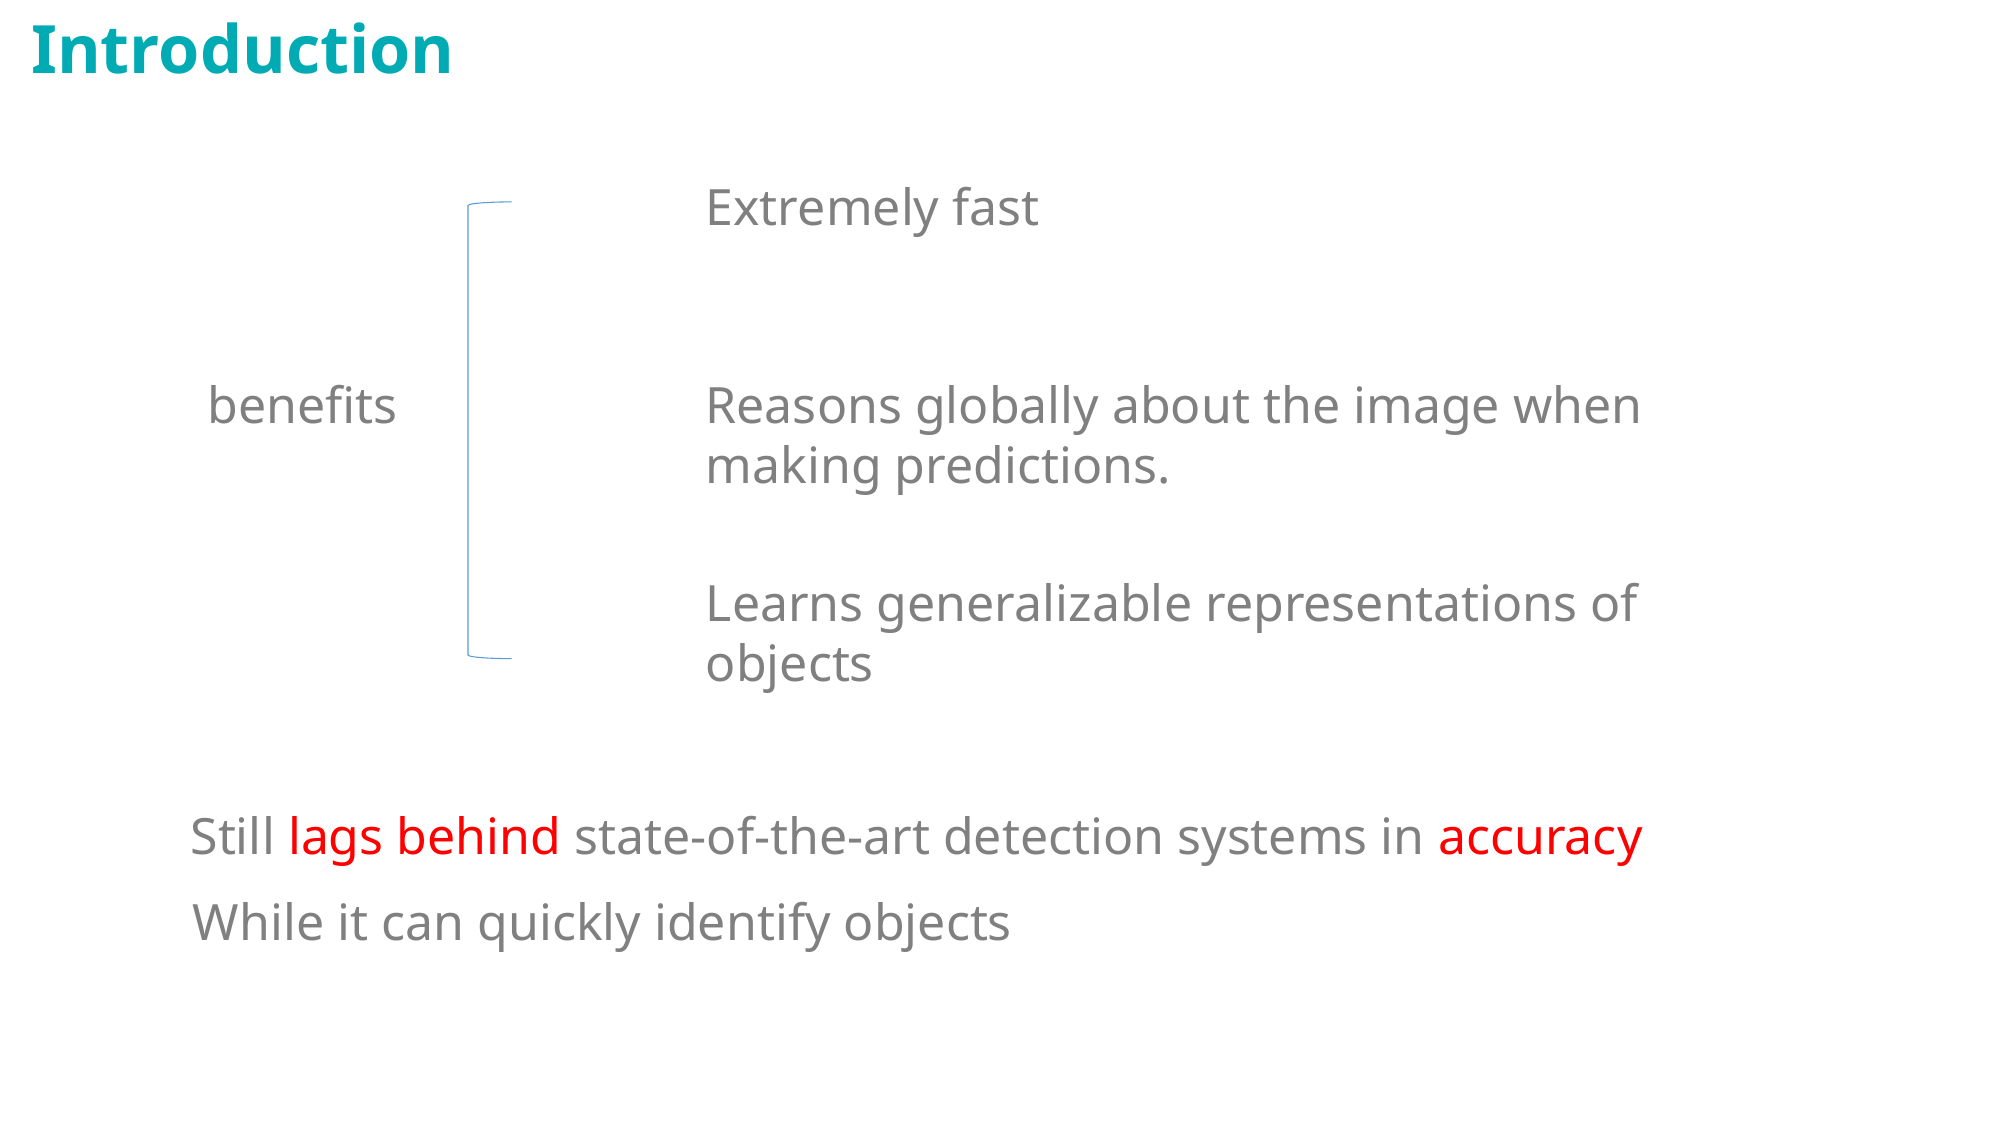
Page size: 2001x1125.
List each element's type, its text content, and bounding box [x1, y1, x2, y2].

text_box [467, 201, 512, 660]
text_box Learns generalizable representations of objects [691, 564, 1664, 700]
text_box benefits [193, 366, 414, 441]
text_box While it can quickly identify objects [178, 882, 1722, 958]
text_box Introduction [16, 0, 470, 95]
text_box Extremely fast [691, 168, 1179, 243]
text_box Still lags behind state-of-the-art detection systems in accuracy [162, 796, 1707, 872]
text_box Reasons globally about the image when making predictions. [691, 366, 1753, 501]
